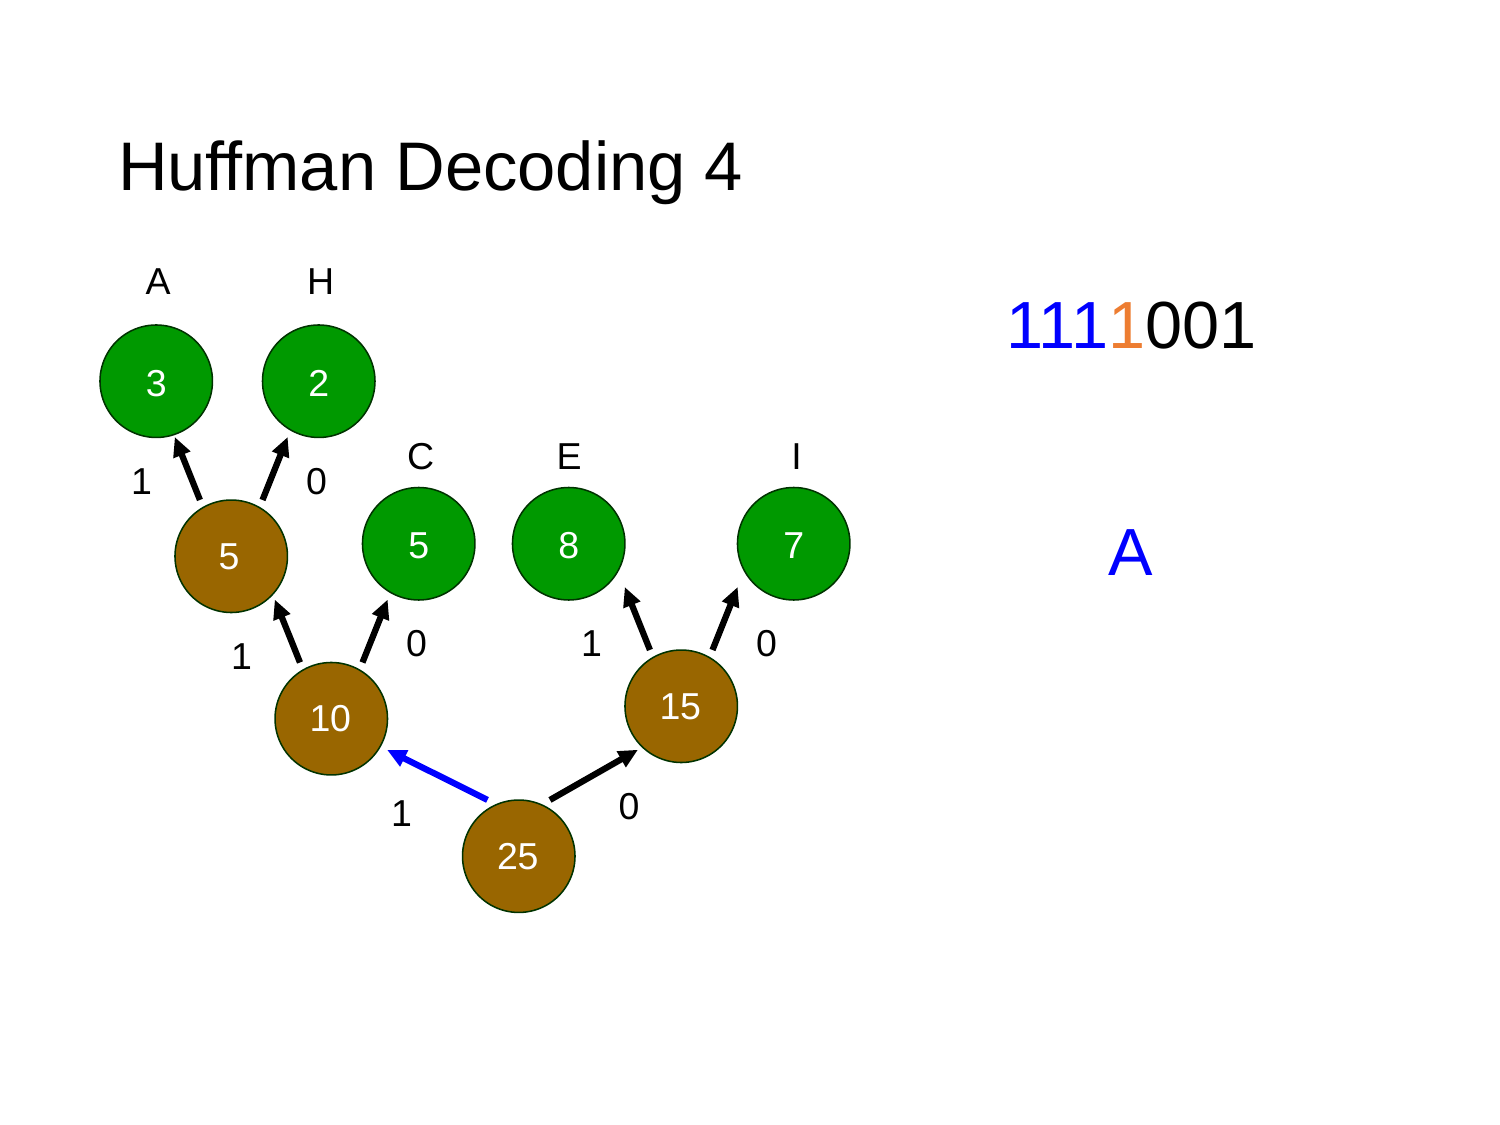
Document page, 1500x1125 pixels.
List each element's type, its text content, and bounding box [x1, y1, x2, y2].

text_box A [130, 249, 186, 310]
text_box I [776, 424, 817, 485]
text_box [174, 500, 288, 613]
text_box 3 [99, 324, 213, 438]
title Huffman Decoding 4 [103, 59, 1397, 278]
text_box 1 [376, 781, 427, 841]
text_box 15 [644, 674, 717, 735]
text_box [387, 750, 488, 801]
text_box 2 [262, 324, 376, 438]
text_box [362, 600, 389, 663]
text_box 0 [603, 774, 655, 835]
text_box 1111001 A [849, 274, 1413, 597]
text_box [173, 437, 201, 500]
text_box 1 [216, 624, 267, 685]
text_box 0 [391, 611, 442, 672]
text_box 1 [566, 611, 617, 672]
text_box 5 [362, 487, 475, 601]
text_box 0 [741, 611, 792, 672]
text_box 0 [291, 449, 342, 510]
text_box [624, 650, 738, 763]
text_box [462, 800, 576, 913]
text_box 10 [294, 686, 367, 747]
text_box 8 [512, 487, 625, 601]
text_box [273, 600, 301, 663]
text_box 7 [737, 487, 849, 601]
text_box H [292, 249, 349, 310]
text_box 1 [116, 449, 167, 510]
text_box E [541, 424, 597, 485]
text_box [623, 587, 651, 650]
text_box [275, 662, 388, 775]
text_box [549, 750, 638, 801]
text_box 25 [482, 824, 554, 885]
text_box C [392, 424, 449, 485]
text_box [712, 587, 739, 650]
text_box [262, 437, 289, 500]
text_box 5 [203, 524, 255, 585]
